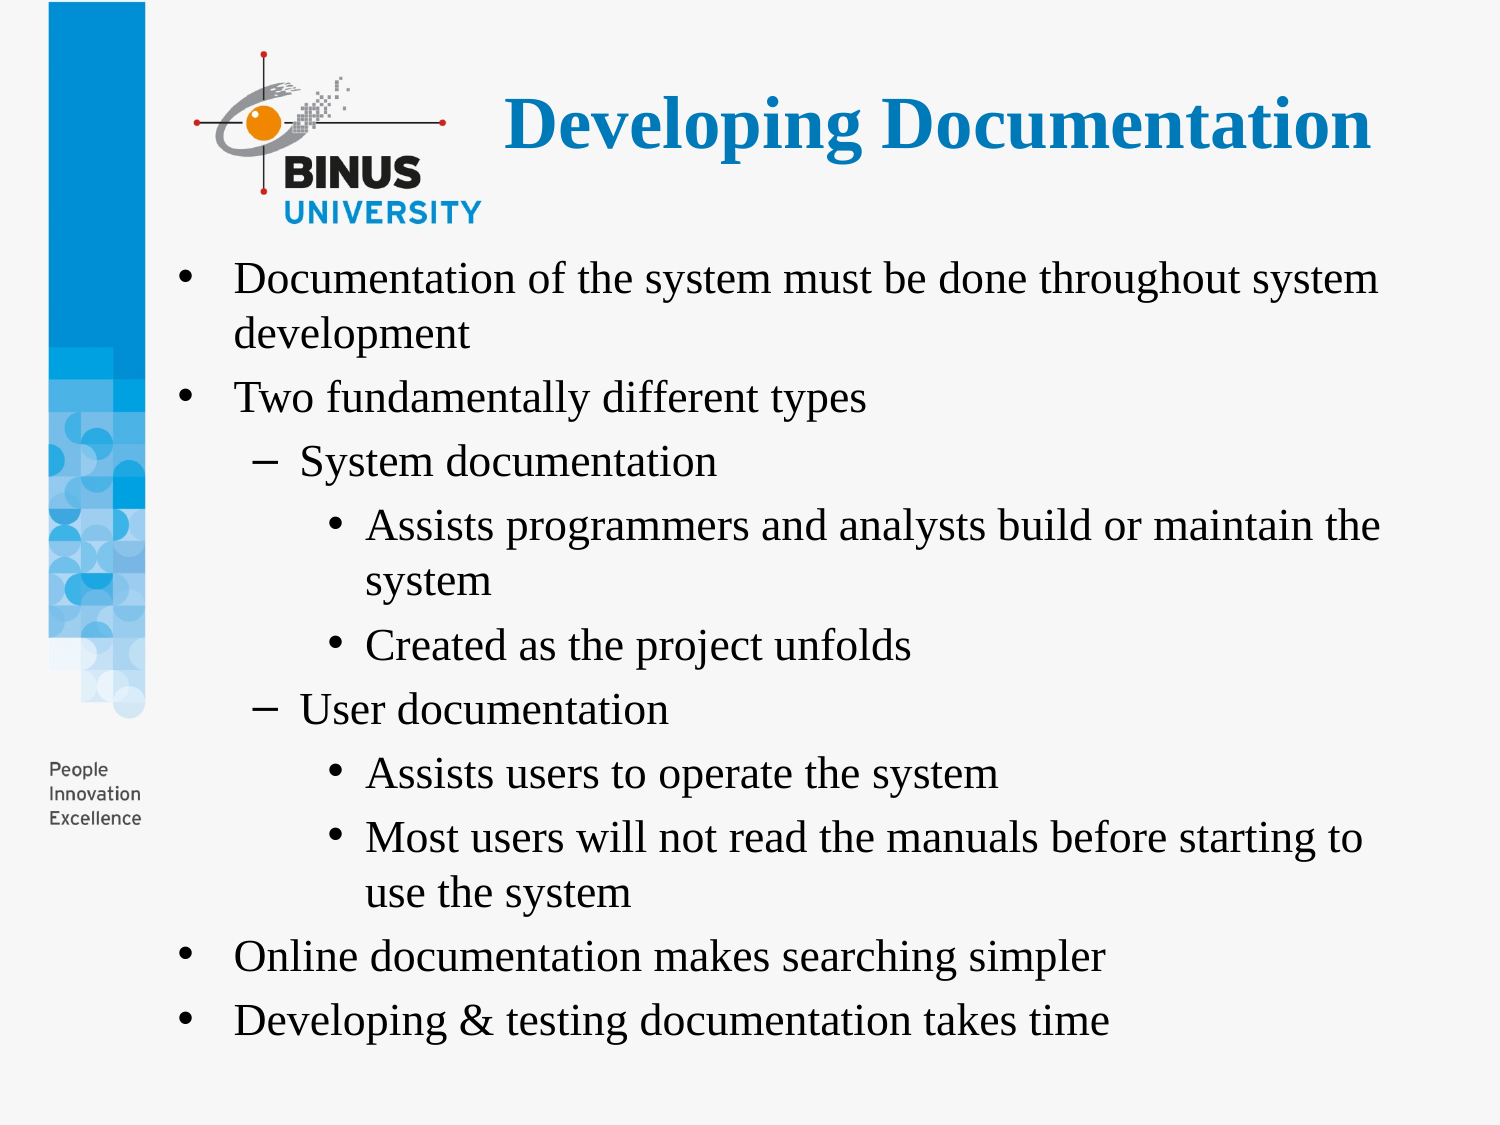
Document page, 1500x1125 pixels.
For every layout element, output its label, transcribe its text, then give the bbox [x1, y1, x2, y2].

title Developing Documentation [453, 24, 1425, 213]
picture [0, 0, 1500, 845]
list Documentation of the system must be done throughout system development Two fundamentally different types System documentation Assists programmers and analysts build or maintain the system Created as the project unfolds User documentation Assists users to operate the system Most users will not read the manuals before starting to use the system Online documentation makes searching simpler Developing & testing documentation takes time [162, 240, 1425, 1025]
